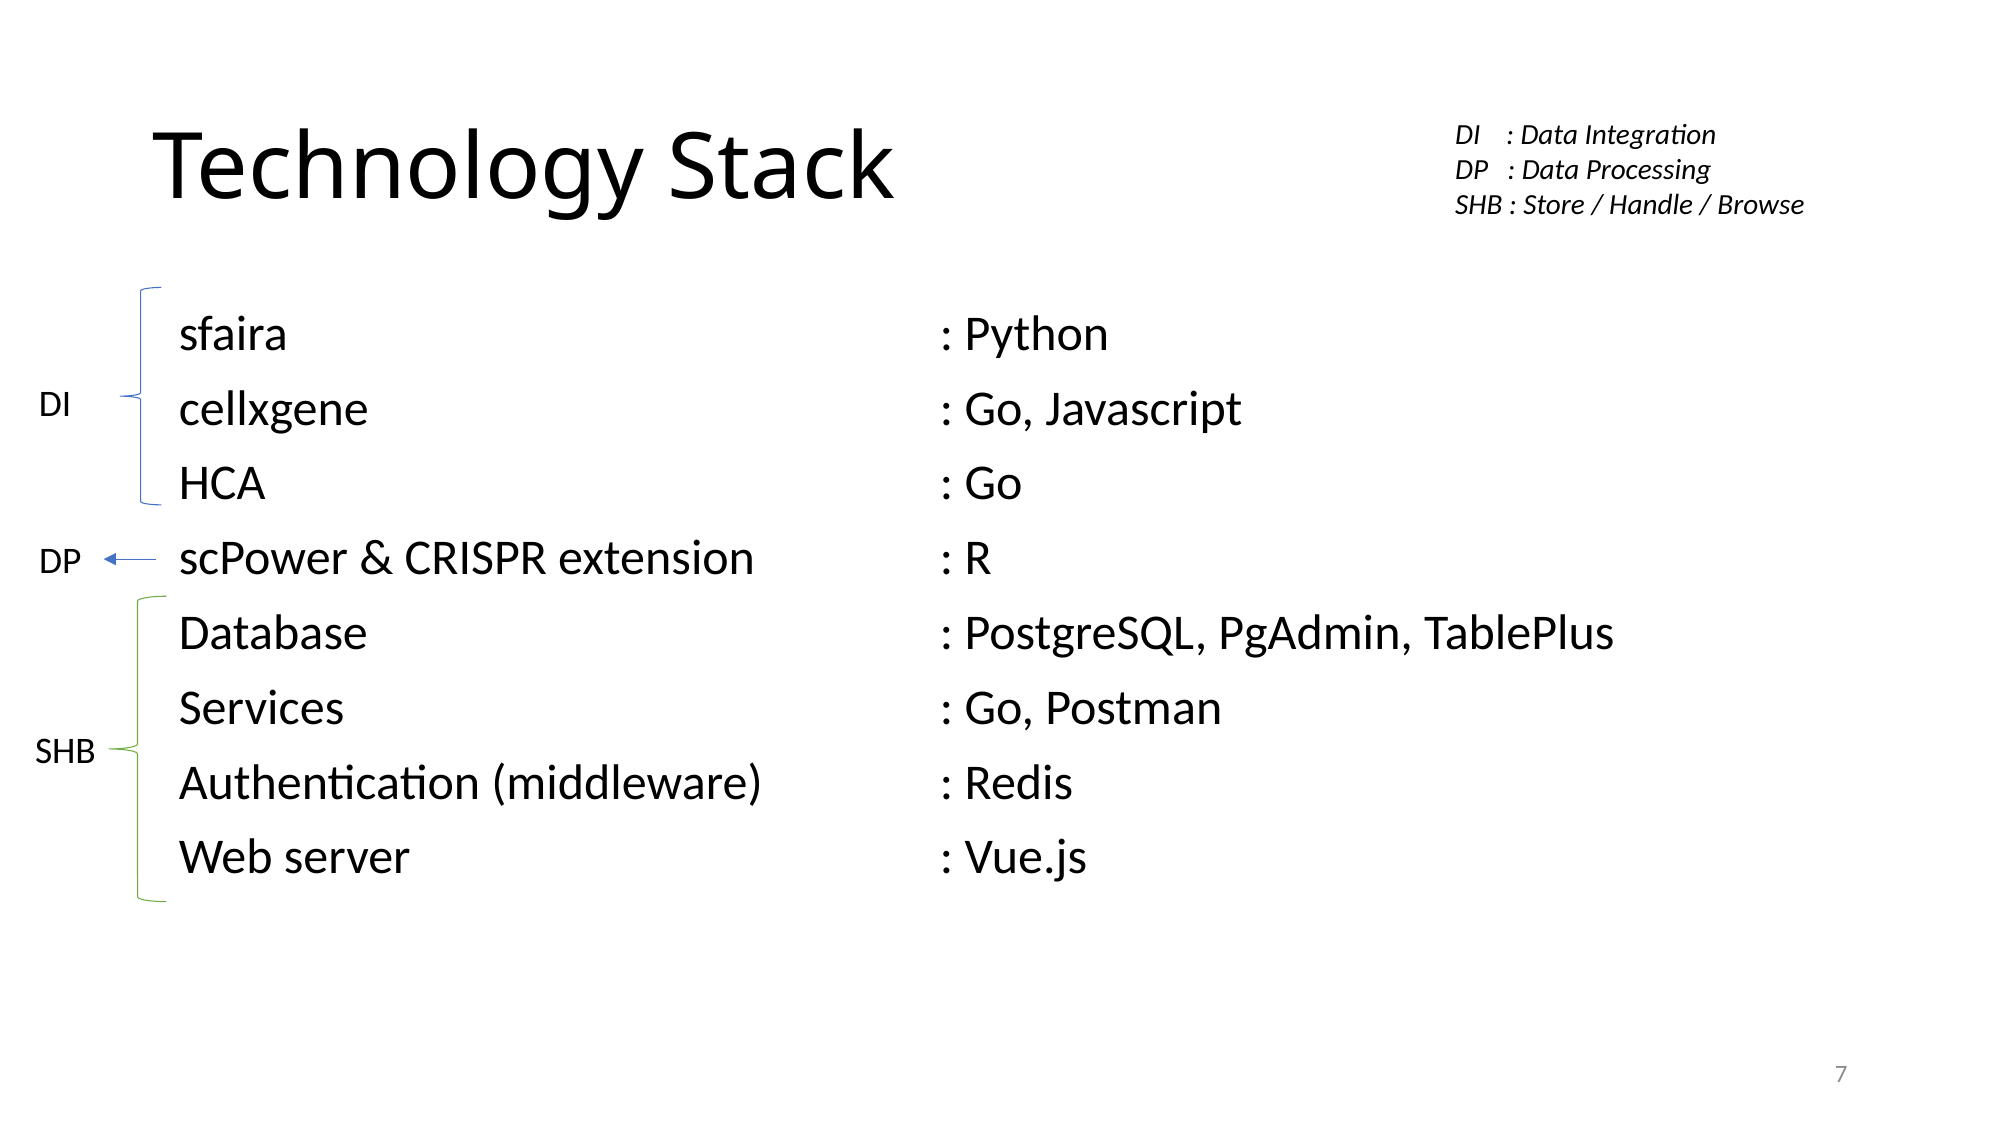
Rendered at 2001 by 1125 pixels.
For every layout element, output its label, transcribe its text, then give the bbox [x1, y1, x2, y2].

text_box DI [24, 371, 87, 431]
text_box SHB [20, 718, 112, 779]
slide_number 7 [1412, 1042, 1863, 1103]
text_box DI : Data Integration DP : Data Processing SHB : Store / Handle / Browse [1440, 107, 1949, 228]
text_box [119, 286, 162, 506]
text_box DP [24, 528, 97, 589]
list sfaira : Python cellxgene : Go, Javascript HCA : Go scPower & CRISPR extension : R Database : PostgreSQL, PgAdmin, TablePlus Services : Go, Postman Authentication (middleware) : Redis Web server : Vue.js [152, 299, 1949, 1014]
text_box [112, 595, 167, 903]
title Technology Stack [137, 59, 1863, 278]
